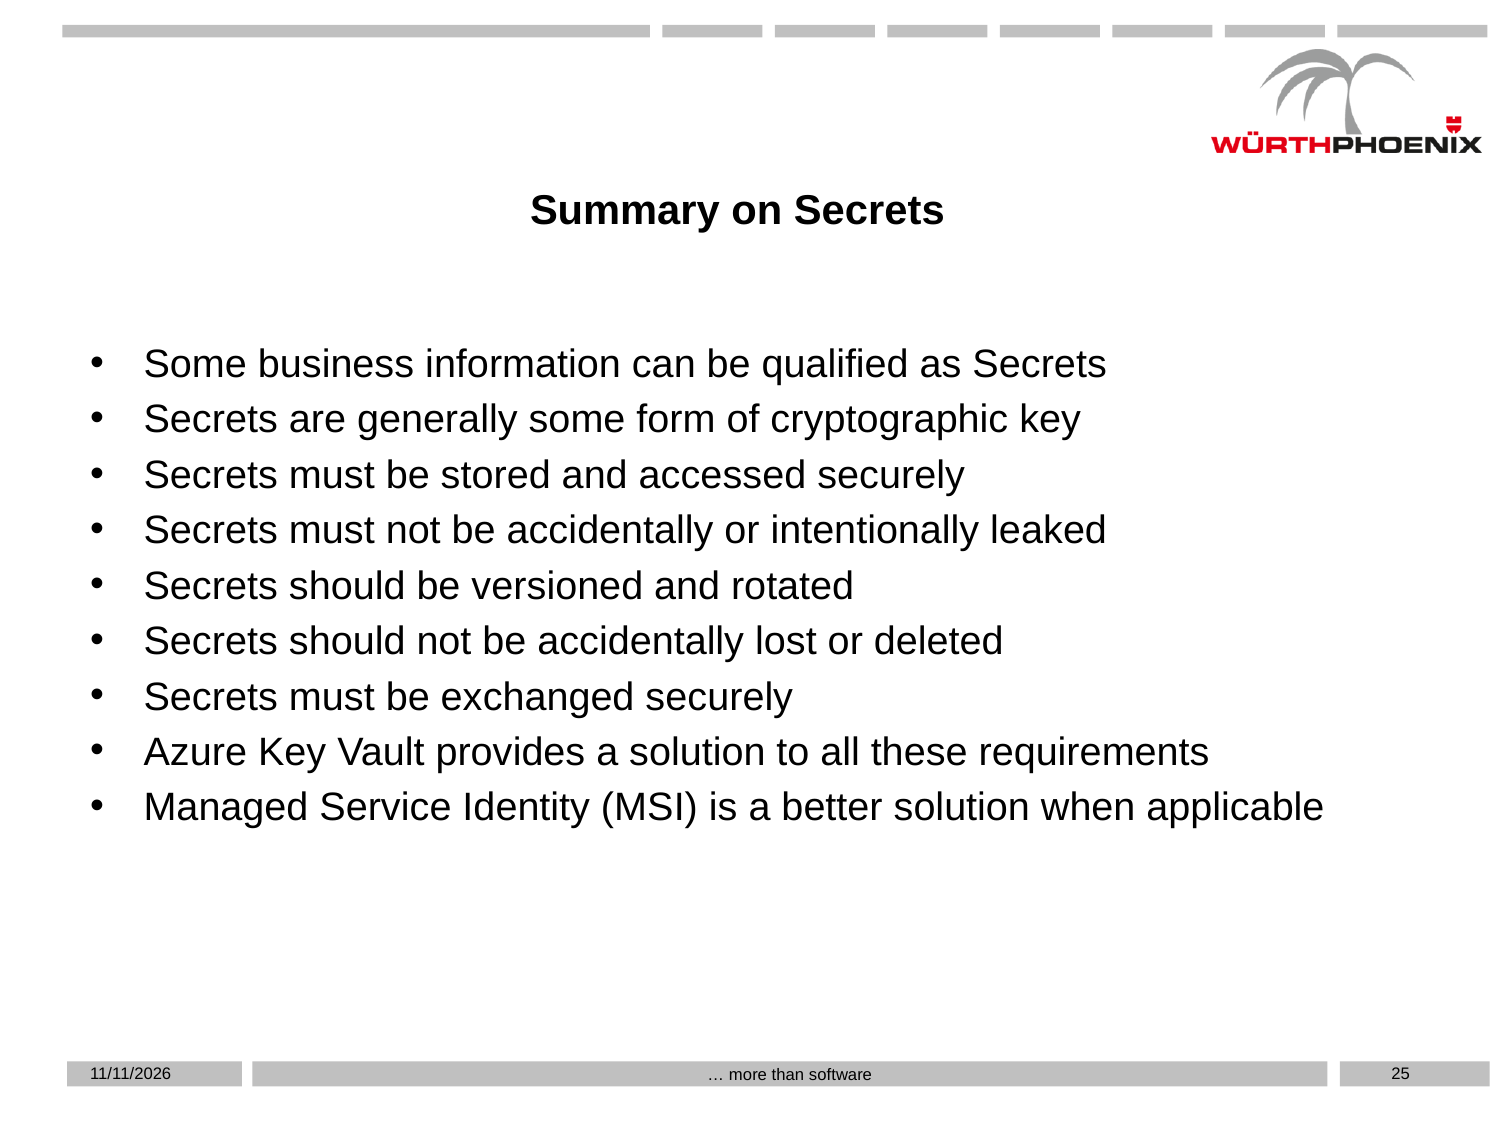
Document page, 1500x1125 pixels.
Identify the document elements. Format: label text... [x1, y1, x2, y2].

slide_number 25 [1074, 1042, 1425, 1103]
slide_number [75, 1042, 425, 1103]
list Some business information can be qualified as Secrets Secrets are generally some form of cryptographic key Secrets must be stored and accessed securely Secrets must not be accidentally or intentionally leaked Secrets should be versioned and rotated Secrets should not be accidentally lost or deleted Secrets must be exchanged securely Azure Key Vault provides a solution to all these requirements Managed Service Identity (MSI) is a better solution when applicable [75, 275, 1426, 838]
subtitle Summary on Secrets [212, 174, 1263, 250]
picture [1211, 49, 1482, 153]
